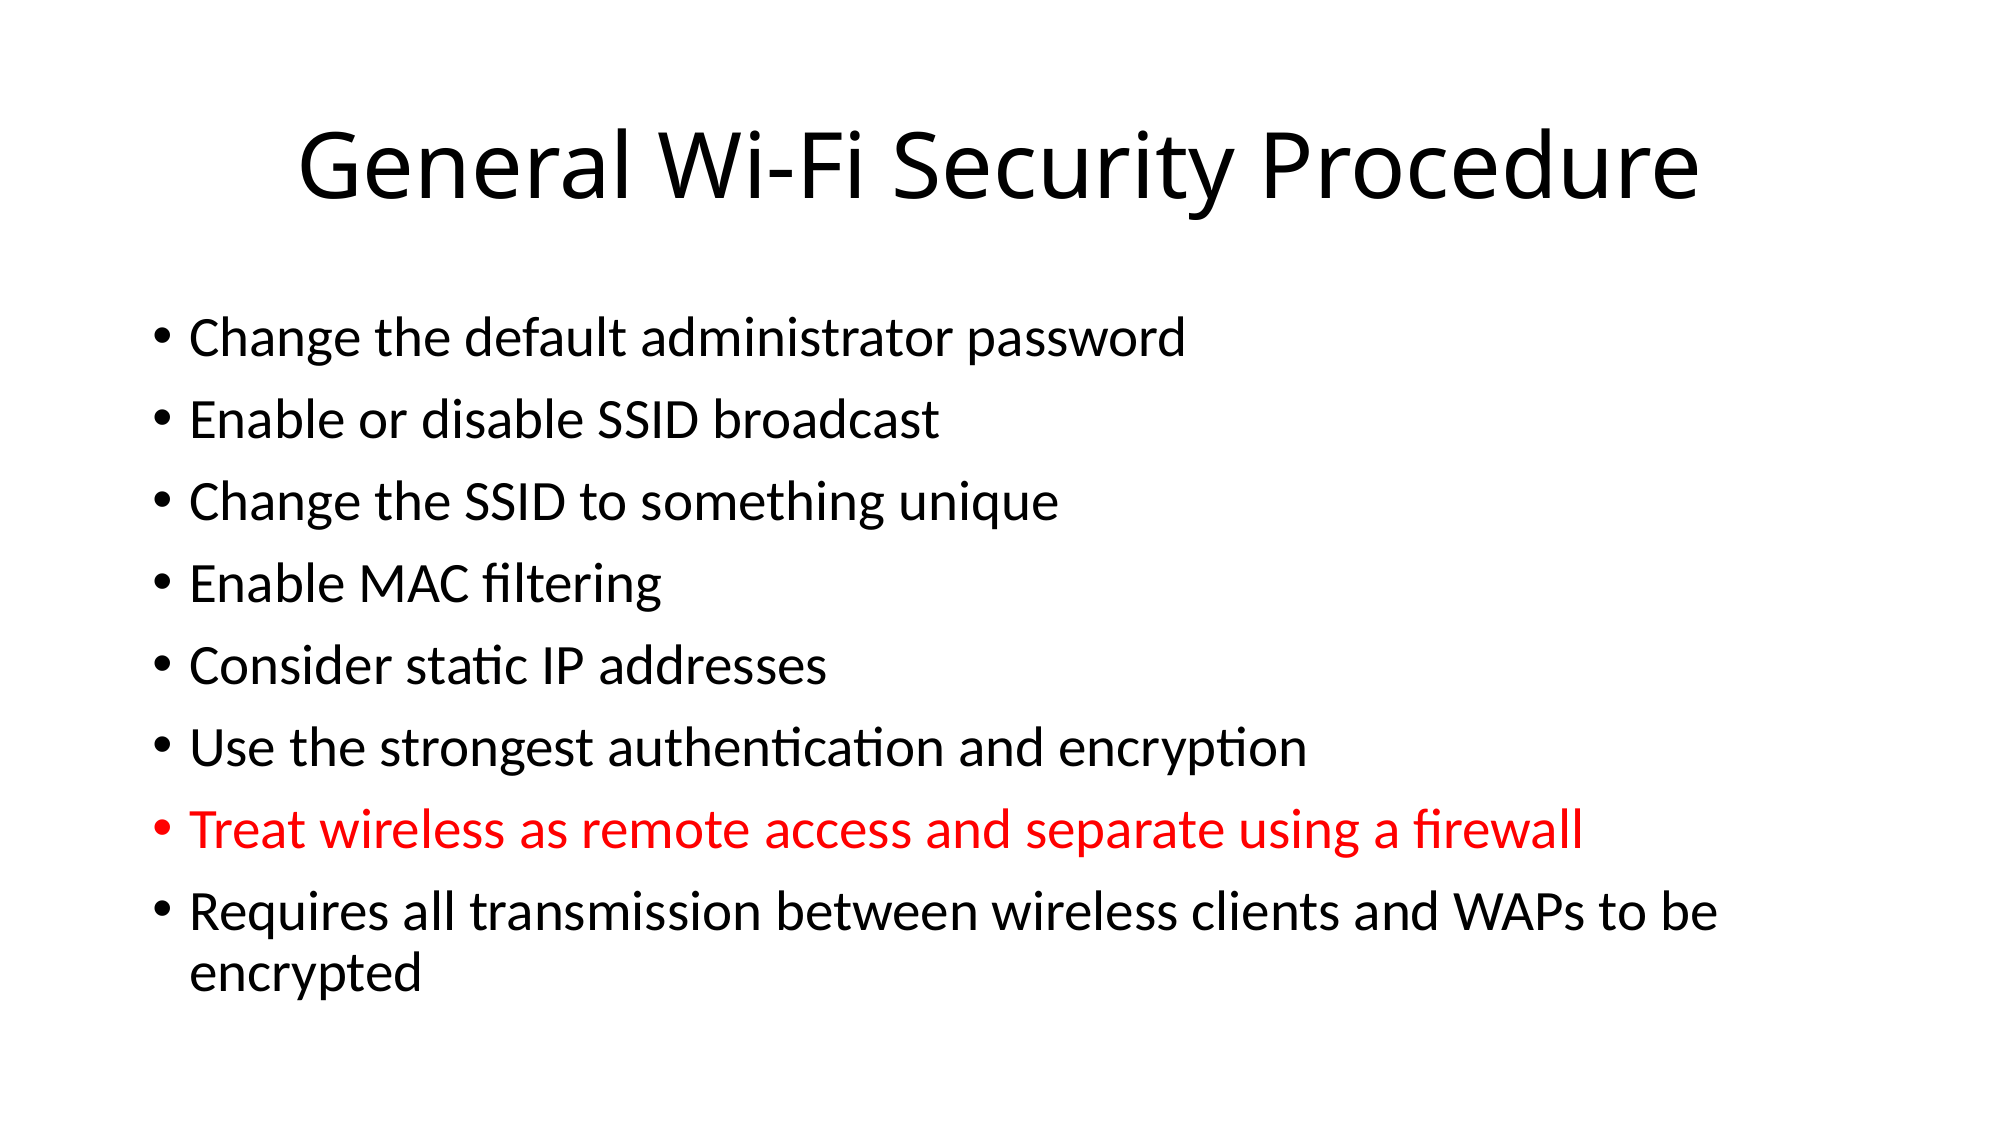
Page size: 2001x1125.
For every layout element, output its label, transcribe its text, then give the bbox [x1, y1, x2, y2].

list Change the default administrator password Enable or disable SSID broadcast Change the SSID to something unique Enable MAC filtering Consider static IP addresses Use the strongest authentication and encryption Treat wireless as remote access and separate using a firewall Requires all transmission between wireless clients and WAPs to be encrypted [137, 299, 1863, 1014]
title General Wi-Fi Security Procedure [137, 59, 1863, 278]
